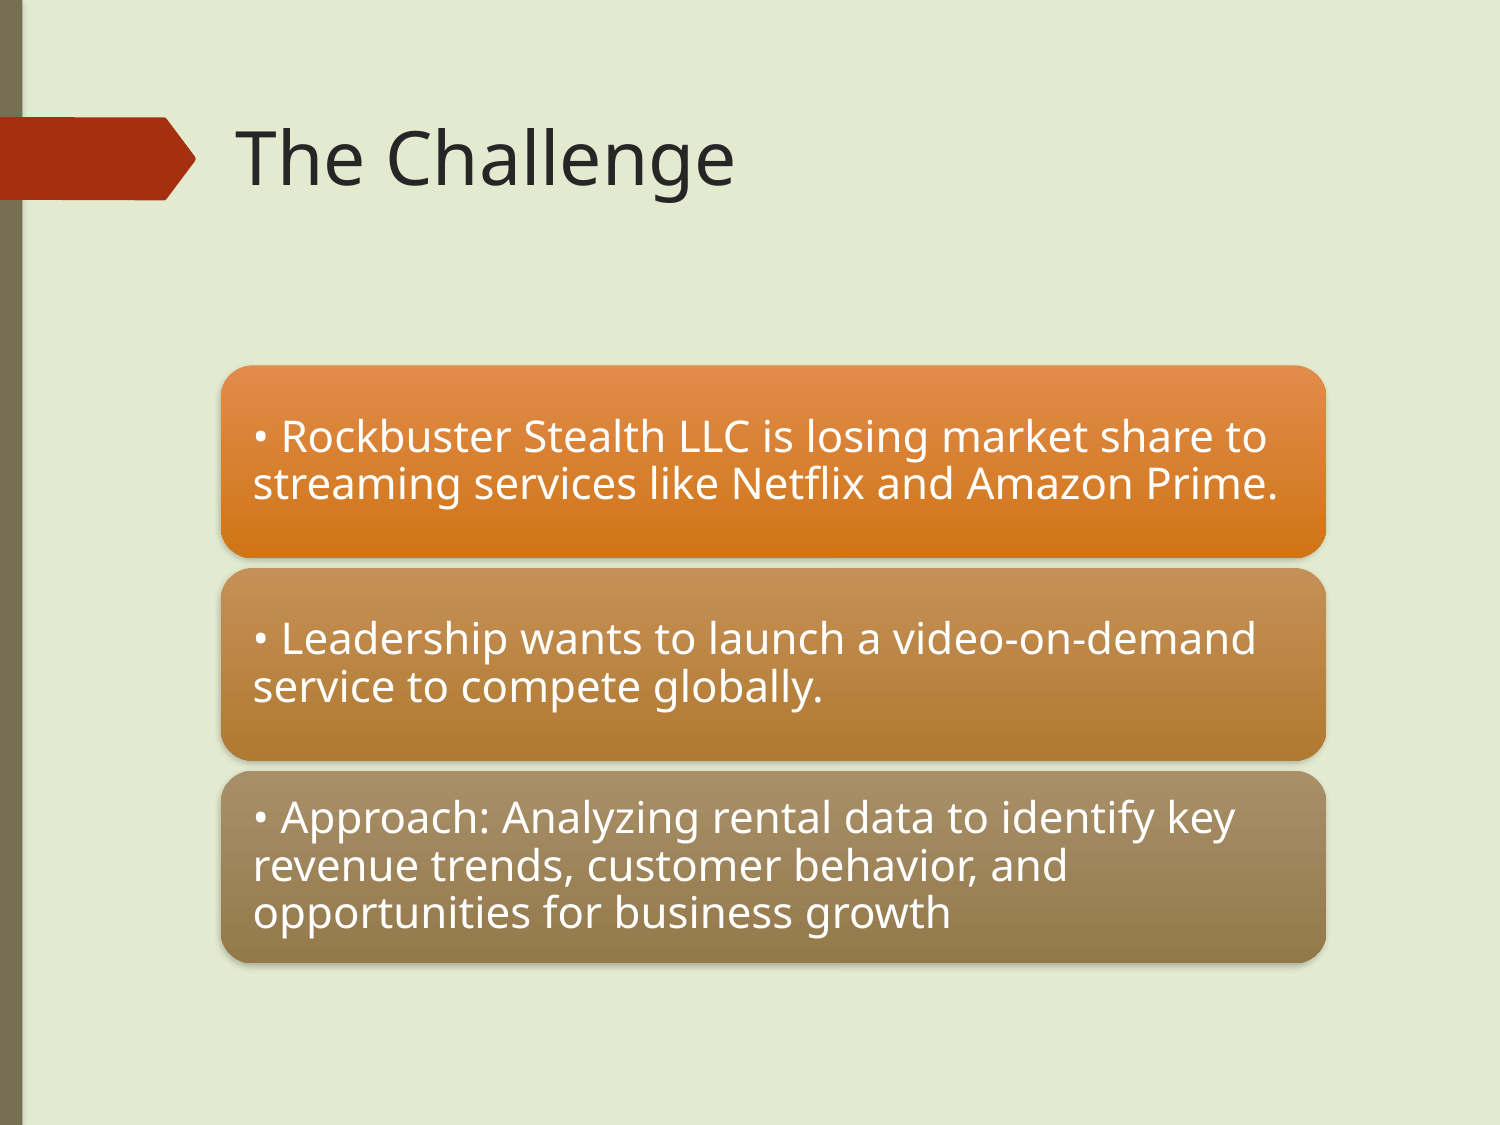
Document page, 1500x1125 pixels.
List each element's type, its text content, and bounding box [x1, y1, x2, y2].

text_box [0, 200, 23, 1125]
title The Challenge [220, 102, 1416, 313]
text_box [0, 0, 23, 117]
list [220, 364, 1327, 965]
text_box [23, 0, 1500, 1125]
text_box [0, 117, 196, 201]
